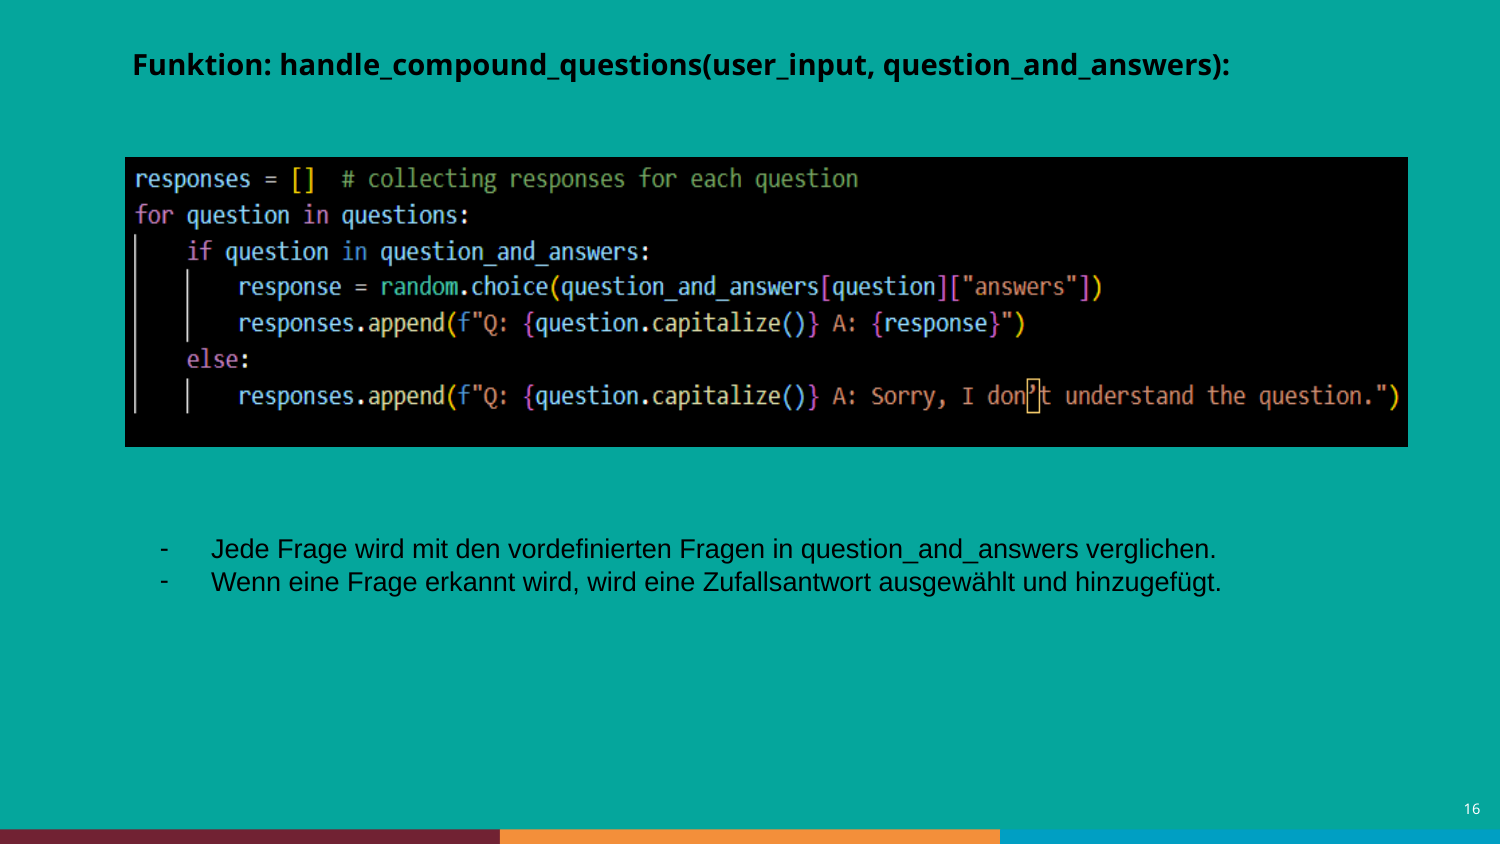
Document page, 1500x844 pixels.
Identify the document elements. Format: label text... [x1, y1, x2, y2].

picture [125, 157, 1409, 448]
text_box Funktion: handle_compound_questions(user_input, question_and_answers): [120, 40, 1413, 87]
text_box Jede Frage wird mit den vordefinierten Fragen in question_and_answers verglichen. Wenn eine Frage erkannt wird, wird eine Zufallsantwort ausgewählt und hinzugefügt. [120, 516, 1296, 645]
text_box 16 [1403, 797, 1481, 822]
